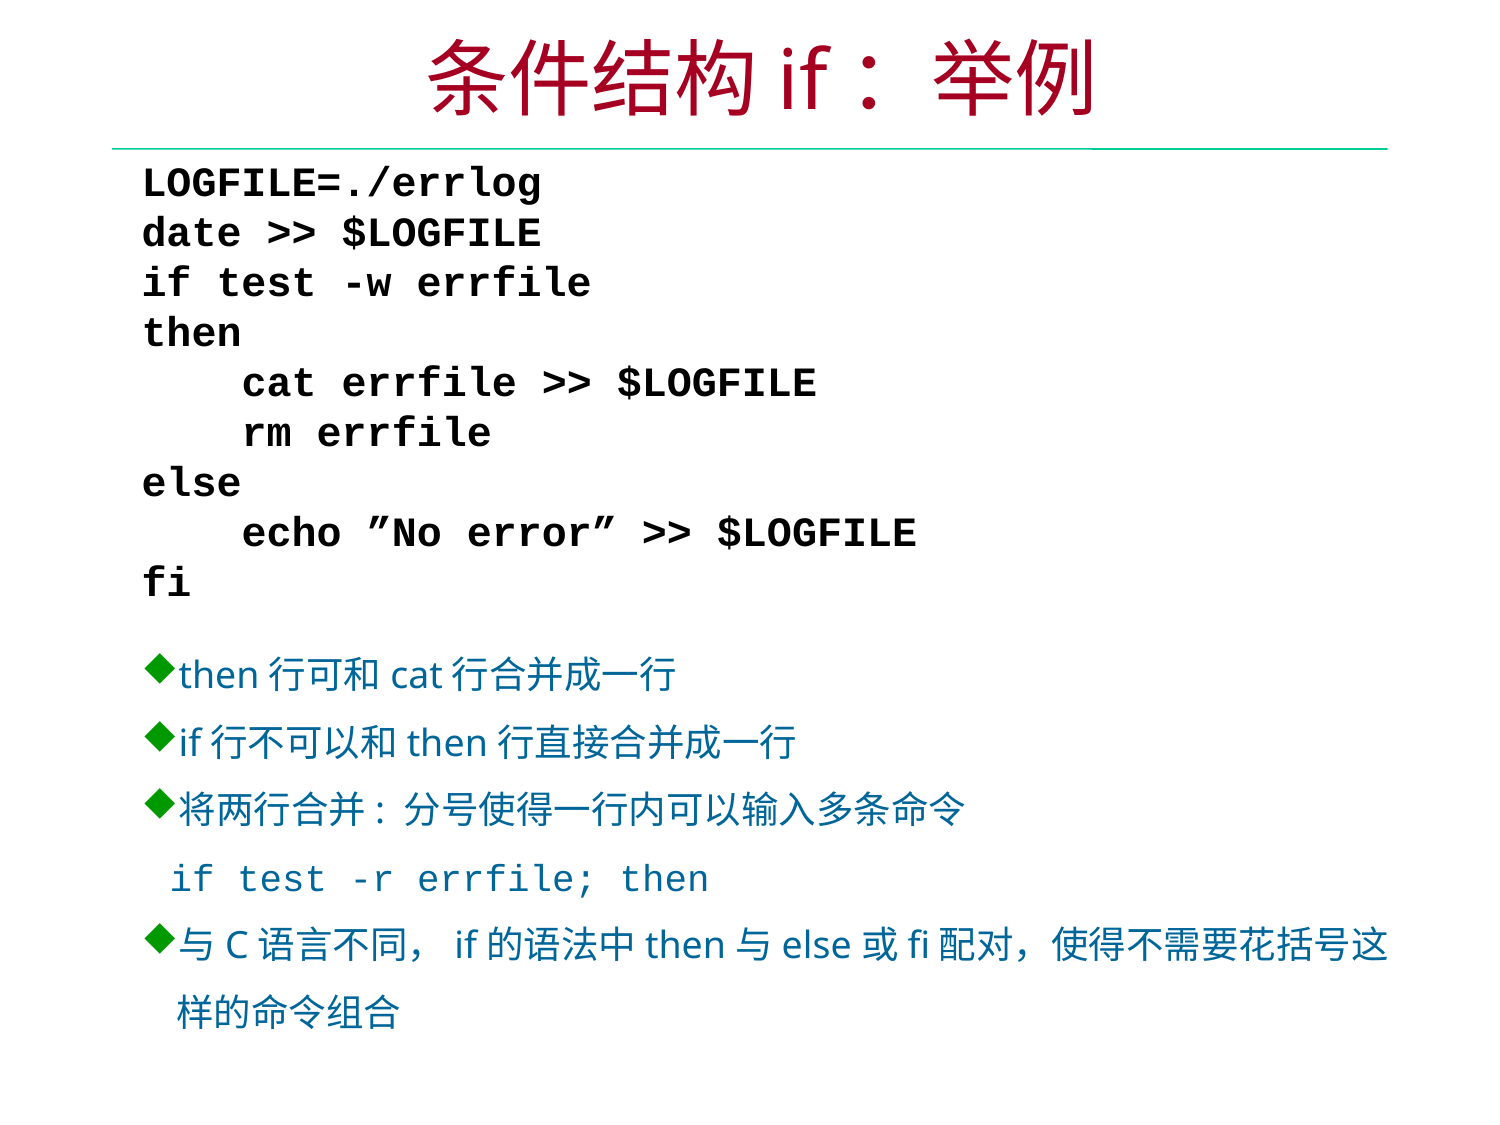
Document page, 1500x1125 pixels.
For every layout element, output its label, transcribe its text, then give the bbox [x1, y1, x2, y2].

text_box LOGFILE=./errlog date >> $LOGFILE if test -w errfile then cat errfile >> $LOGFILE rm errfile else echo ”No error” >> $LOGFILE fi [74, 148, 1500, 690]
text_box 条件结构if：举例 [123, 18, 1399, 149]
text_box then行可和cat行合并成一行 if行不可以和then行直接合并成一行 将两行合并: 分号使得一行内可以输入多条命令 if test -r errfile; then 与C语言不同，if的语法中then与else或fi配对，使得不需要花括号这样的命令组合 [70, 621, 1417, 1068]
